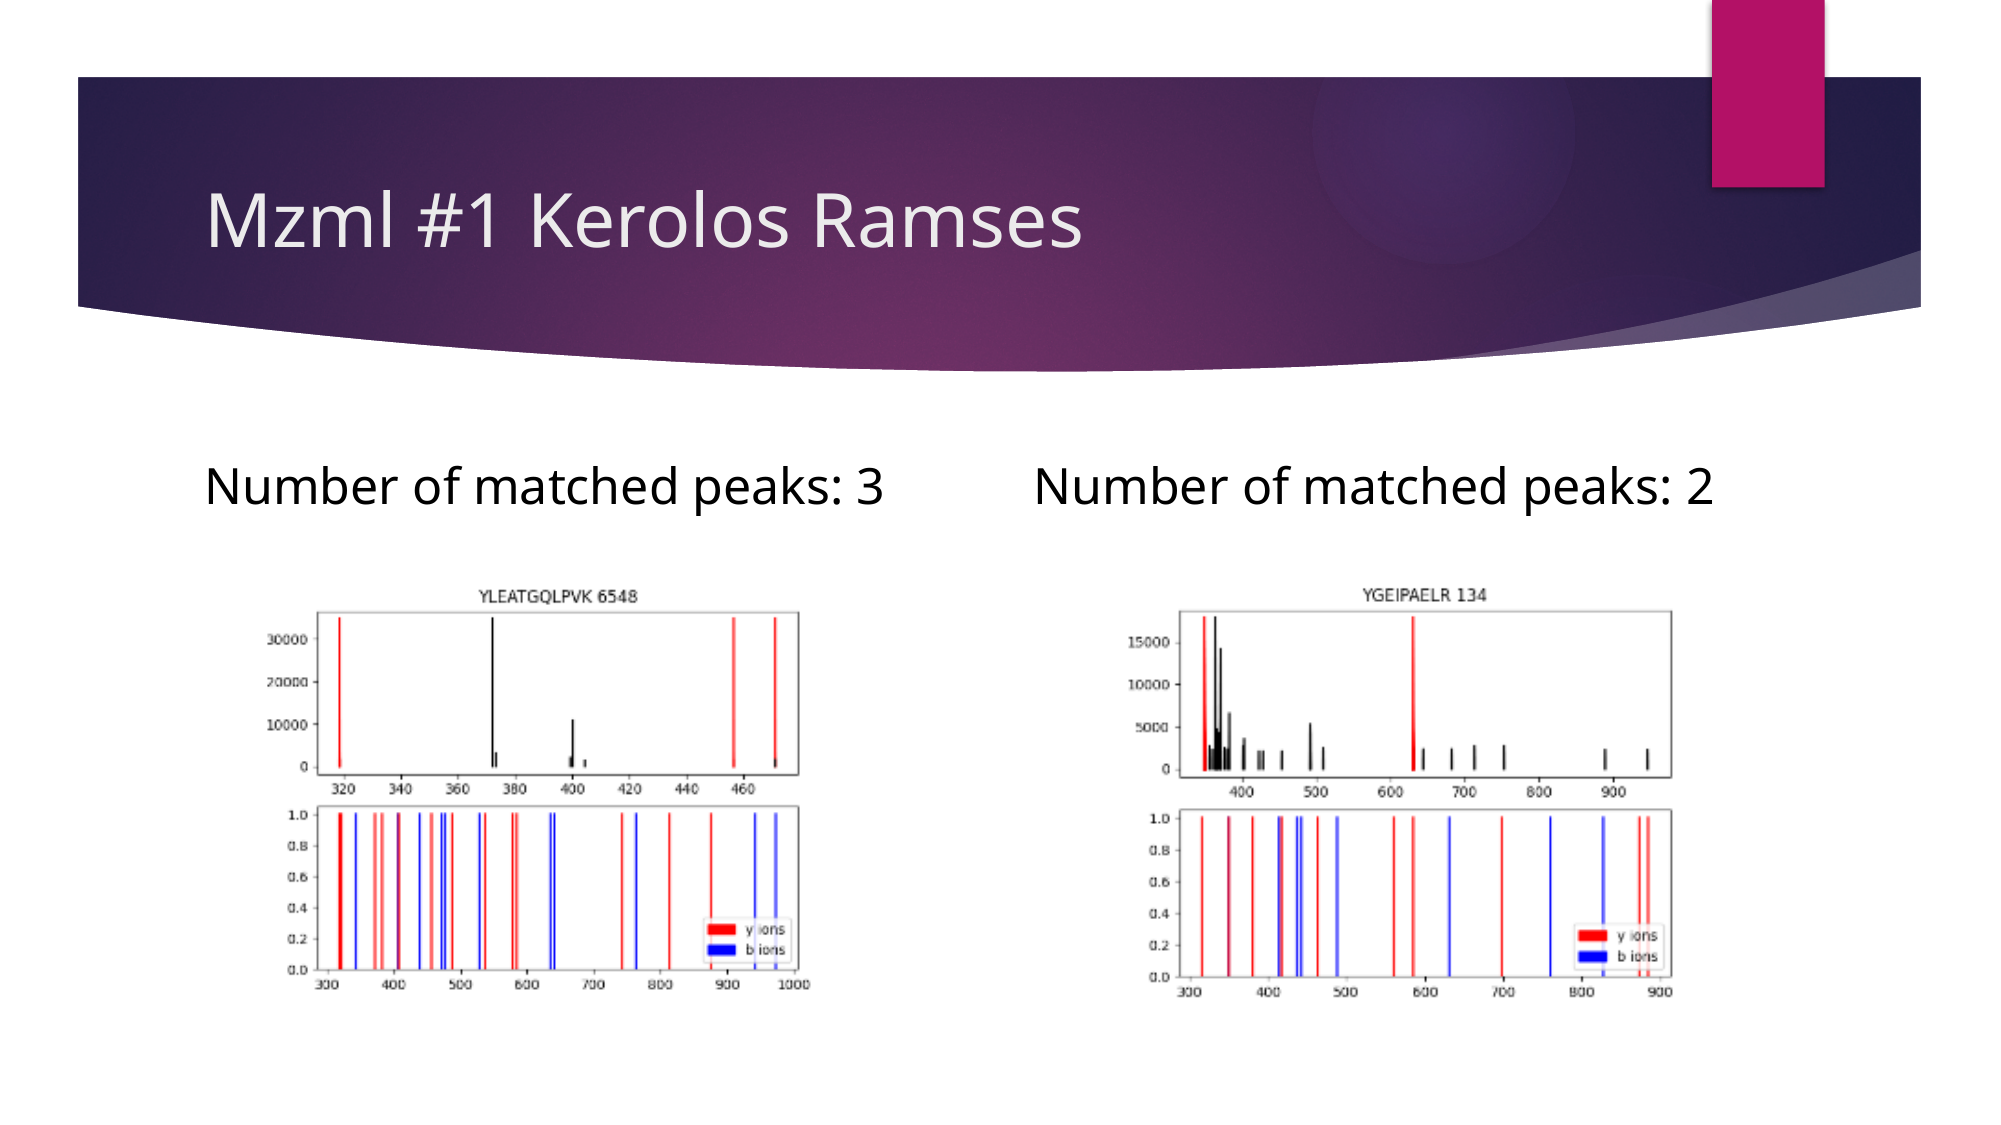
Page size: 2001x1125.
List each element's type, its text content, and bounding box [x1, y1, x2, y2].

list Number of matched peaks: 3 [189, 427, 981, 522]
list Number of matched peaks: 2 [1018, 427, 1810, 522]
title Mzml #1 Kerolos Ramses [189, 159, 1627, 276]
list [1116, 572, 1711, 1016]
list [246, 563, 841, 1008]
